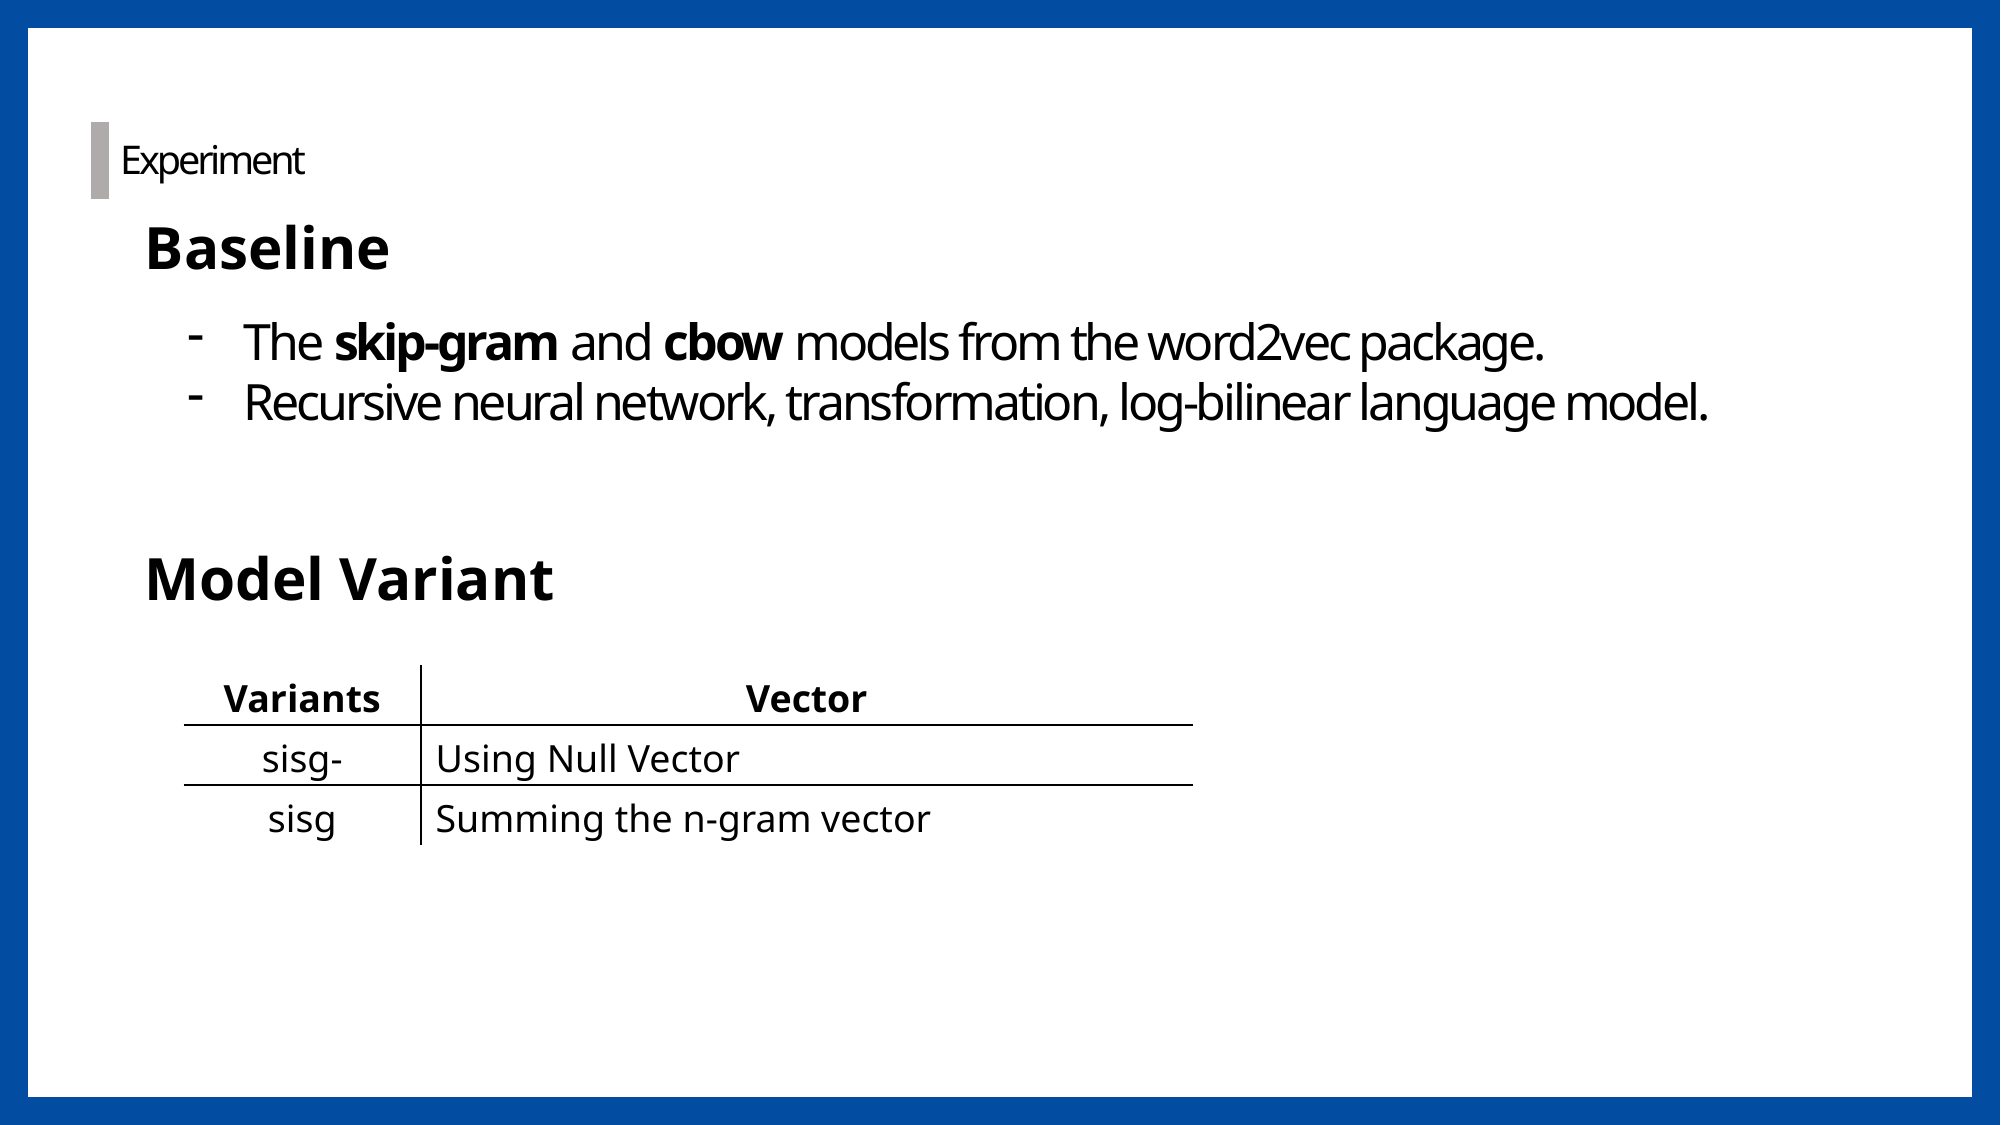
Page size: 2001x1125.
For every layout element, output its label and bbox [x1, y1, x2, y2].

text_box [0, 0, 2000, 1125]
